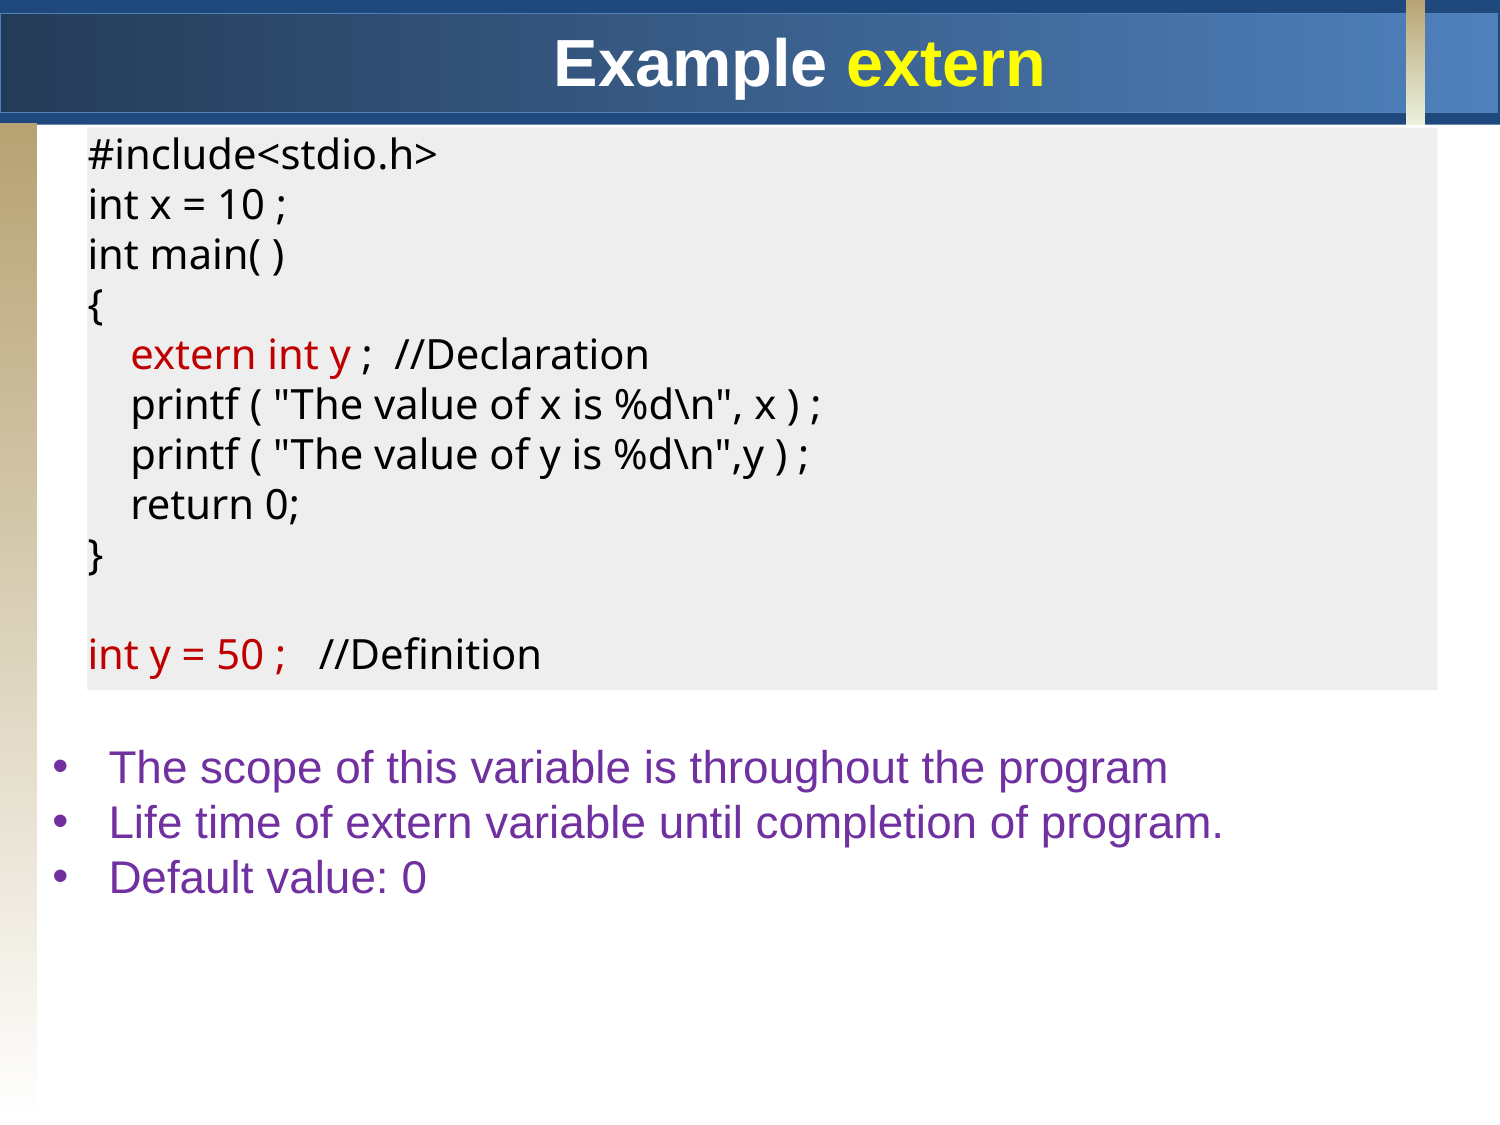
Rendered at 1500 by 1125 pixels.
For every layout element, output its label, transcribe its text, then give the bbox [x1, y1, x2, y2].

text_box The scope of this variable is throughout the program Life time of extern variable until completion of program. Default value: 0 [37, 730, 1458, 911]
title Example extern [237, 12, 1363, 100]
text_box #include<stdio.h> int x = 10 ; int main( ) { extern int y ; //Declaration printf ( "The value of x is %d\n", x ) ; printf ( "The value of y is %d\n",y ) ; return 0; } int y = 50 ; //Definition [87, 127, 1438, 691]
